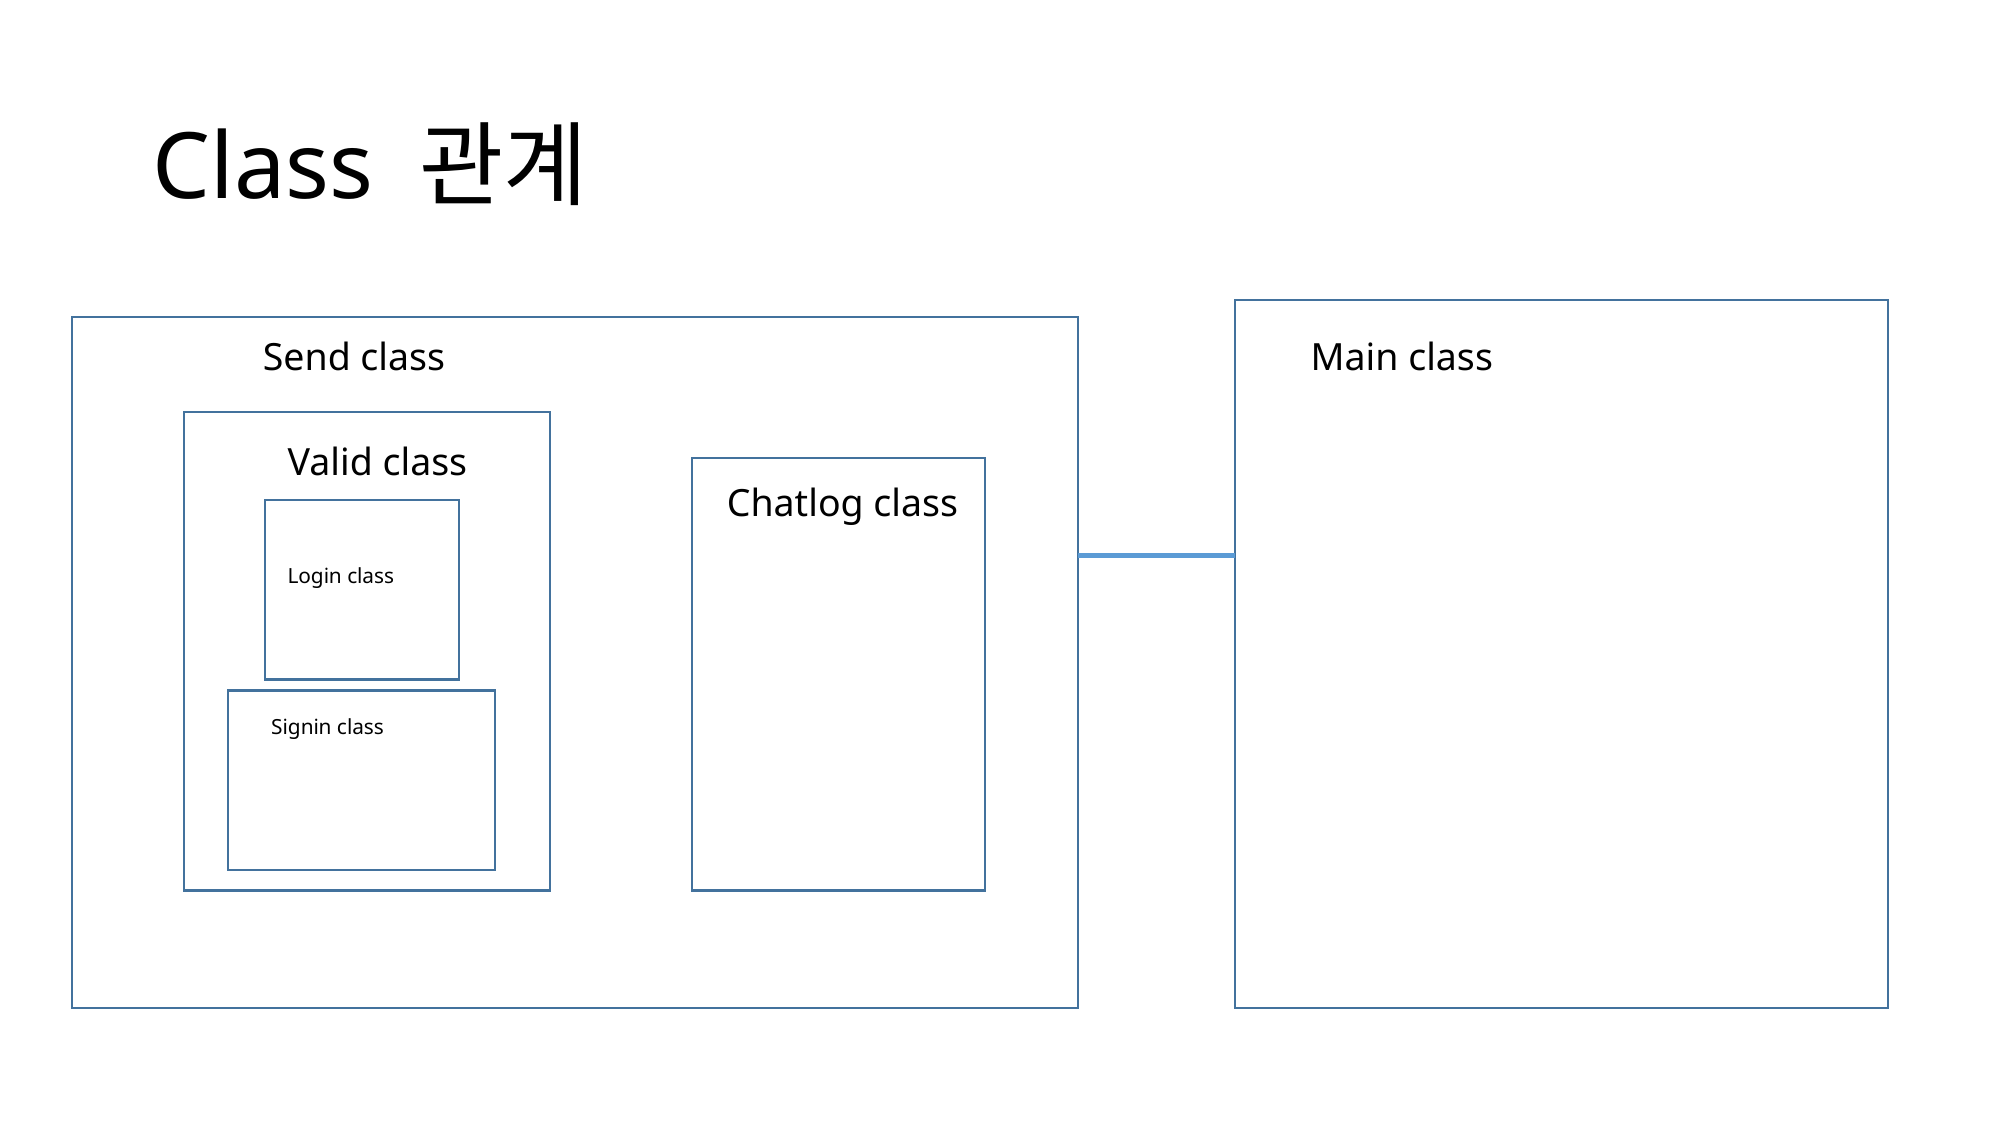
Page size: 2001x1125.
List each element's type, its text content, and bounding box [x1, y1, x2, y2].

text_box [71, 316, 1079, 1009]
text_box Login class [272, 555, 477, 596]
text_box Valid class [272, 431, 550, 491]
text_box Main class [1295, 325, 1811, 386]
text_box Chatlog class [712, 471, 985, 532]
text_box [1234, 299, 1889, 1009]
title Class 관계 [137, 59, 1863, 278]
text_box [264, 499, 460, 681]
text_box Signin class [256, 706, 541, 747]
text_box [691, 457, 986, 892]
text_box [183, 411, 551, 892]
text_box Send class [248, 325, 550, 386]
text_box [227, 689, 496, 871]
